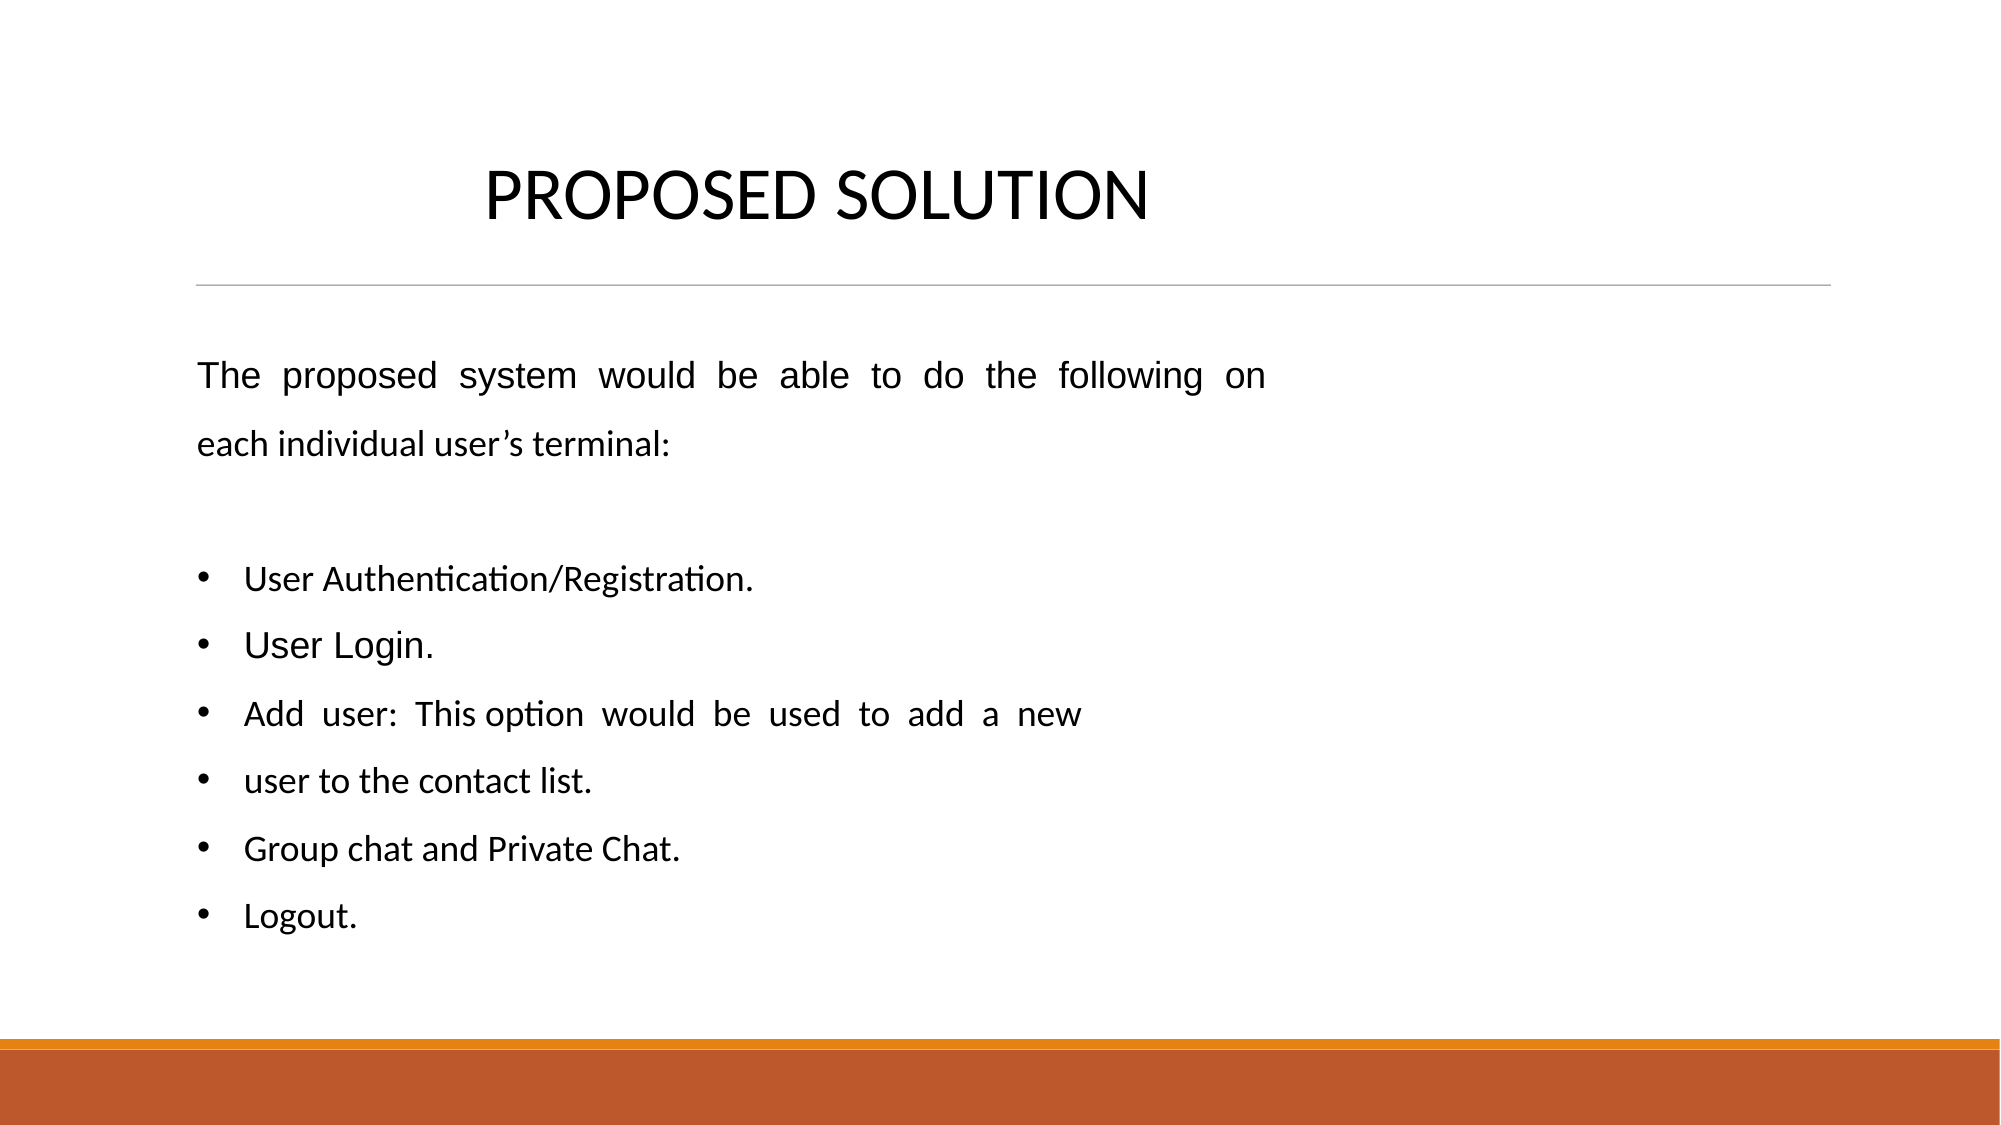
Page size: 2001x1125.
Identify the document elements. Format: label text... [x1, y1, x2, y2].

text_box PROPOSED SOLUTION [27, 47, 1926, 243]
text_box The proposed system would be able to do the following on each individual user’s terminal: User Authentication/Registration. User Login. Add user: This option would be used to add a new user to the contact list. Group chat and Private Chat. Logout. [182, 321, 1967, 1012]
